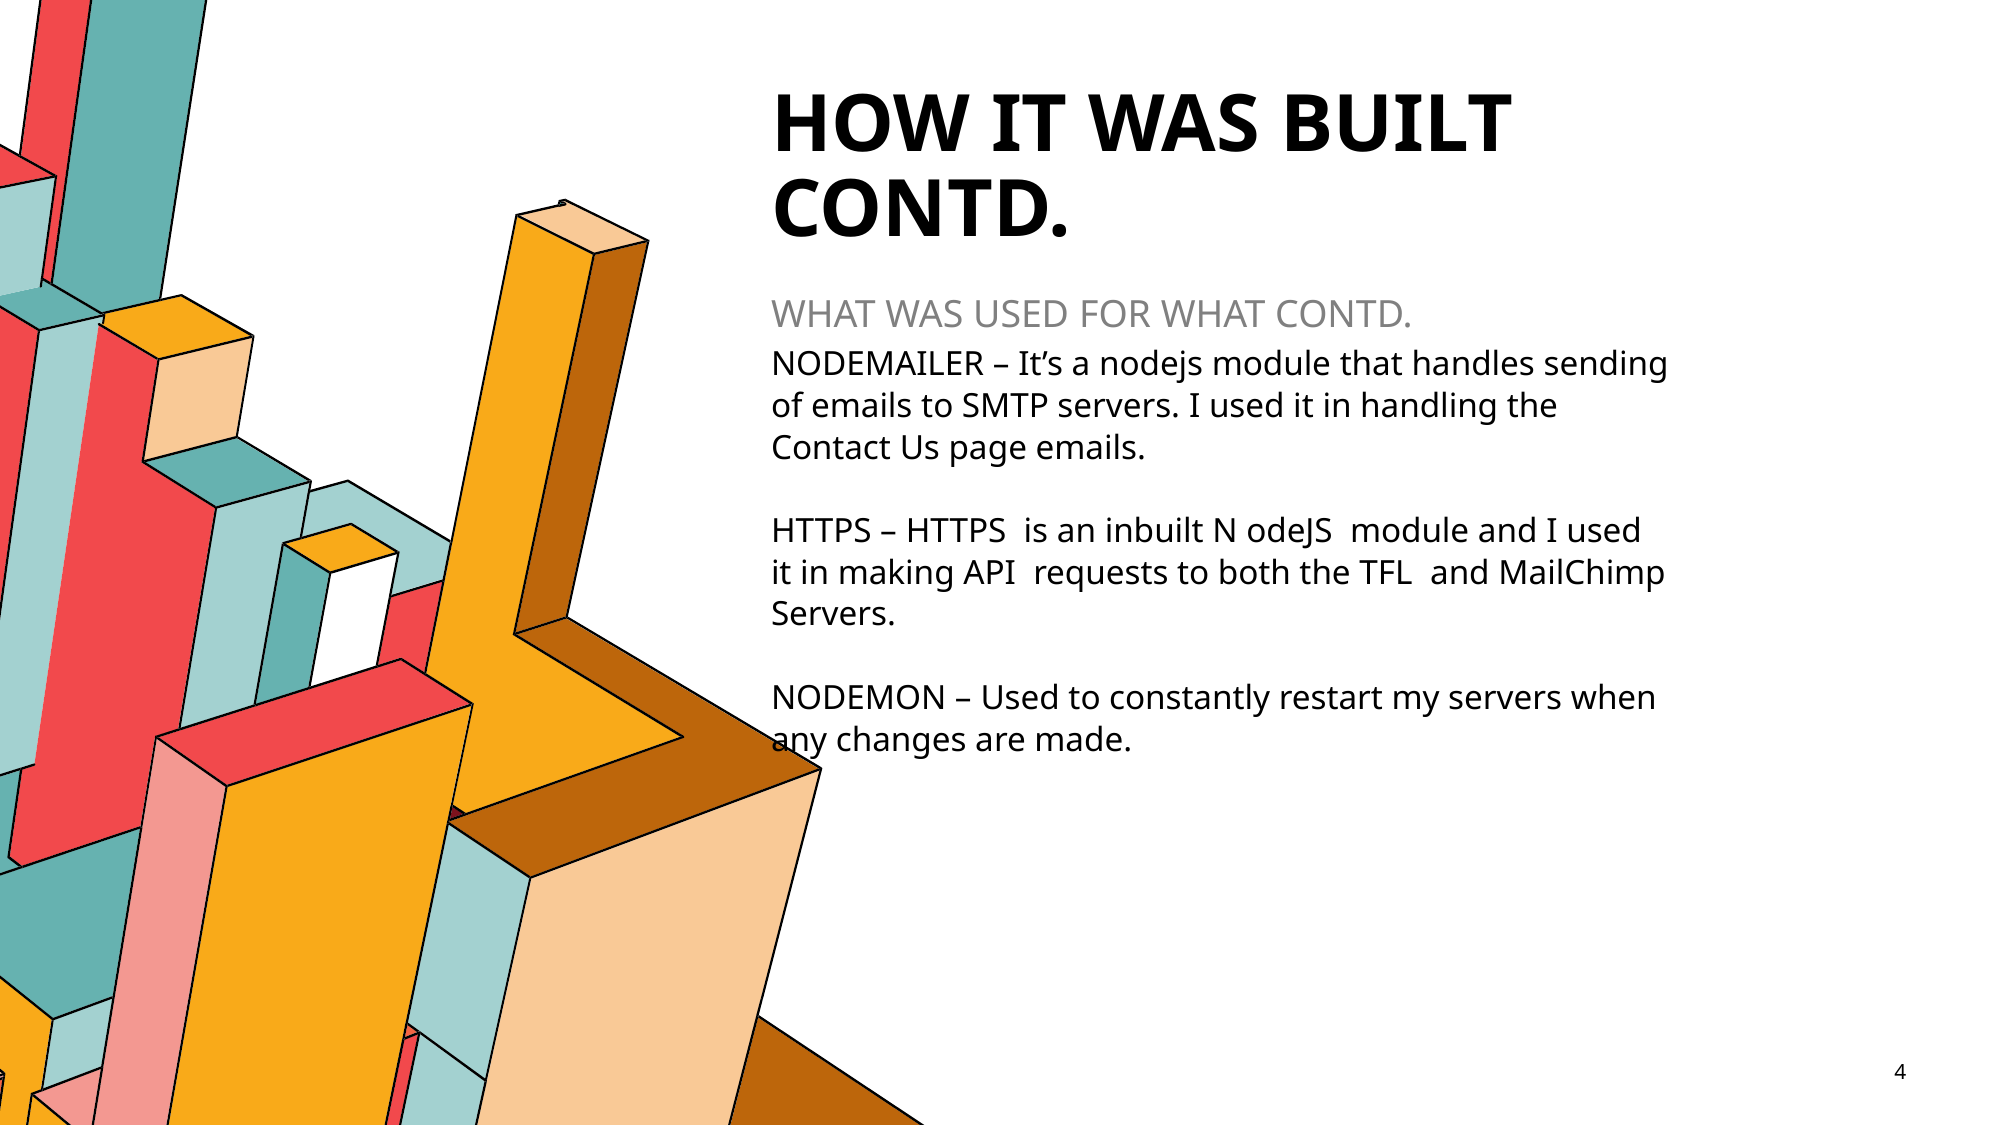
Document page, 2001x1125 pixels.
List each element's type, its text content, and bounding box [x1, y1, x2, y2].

title How it was built contd. [756, 59, 1787, 277]
list NODEMAILER – It’s a nodejs module that handles sending of emails to SMTP servers. I used it in handling the Contact Us page emails. HTTPS – HTTPS is an inbuilt N odeJS module and I used it in making API requests to both the TFL and MailChimp Servers. NODEMON – Used to constantly restart my servers when any changes are made. [756, 333, 1686, 852]
list WHAT WAS USED FOR WHAT CONTD. [756, 273, 1686, 333]
slide_number 4 [1651, 1042, 1922, 1103]
